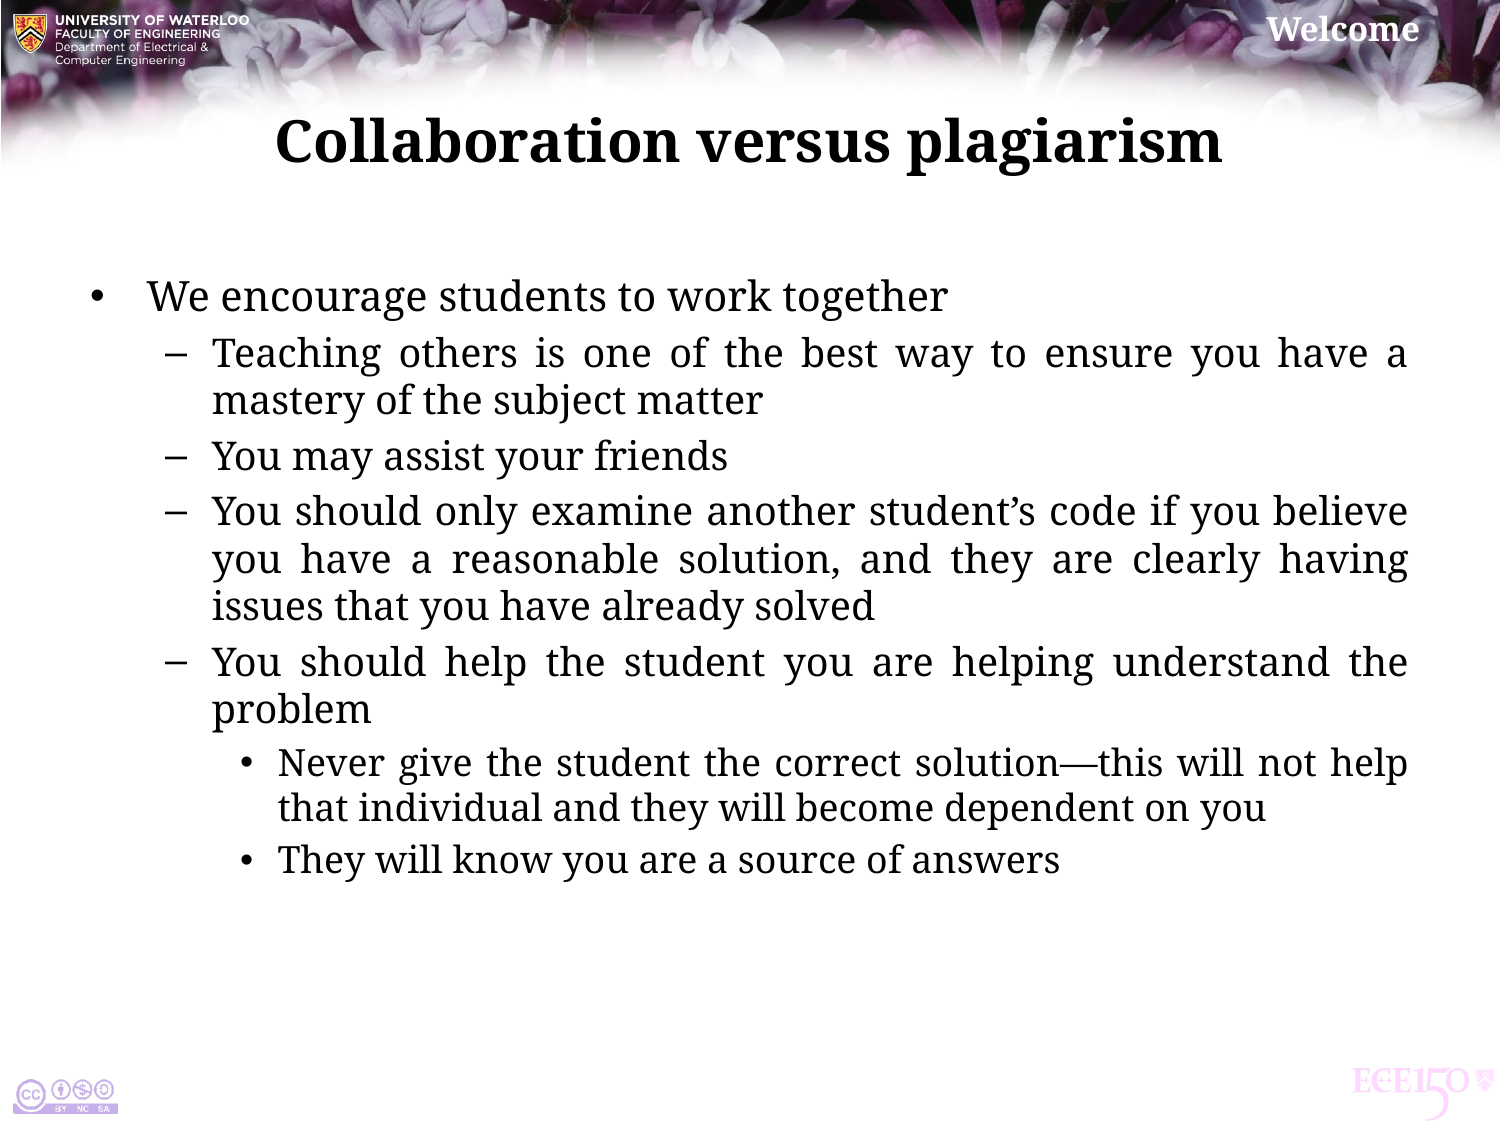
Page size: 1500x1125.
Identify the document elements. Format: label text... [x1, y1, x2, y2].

list We encourage students to work together Teaching others is one of the best way to ensure you have a mastery of the subject matter You may assist your friends You should only examine another student’s code if you believe you have a reasonable solution, and they are clearly having issues that you have already solved You should help the student you are helping understand the problem Never give the student the correct solution—this will not help that individual and they will become dependent on you They will know you are a source of answers [74, 262, 1426, 1006]
picture [0, 0, 1500, 1125]
title Collaboration versus plagiarism [74, 44, 1426, 233]
